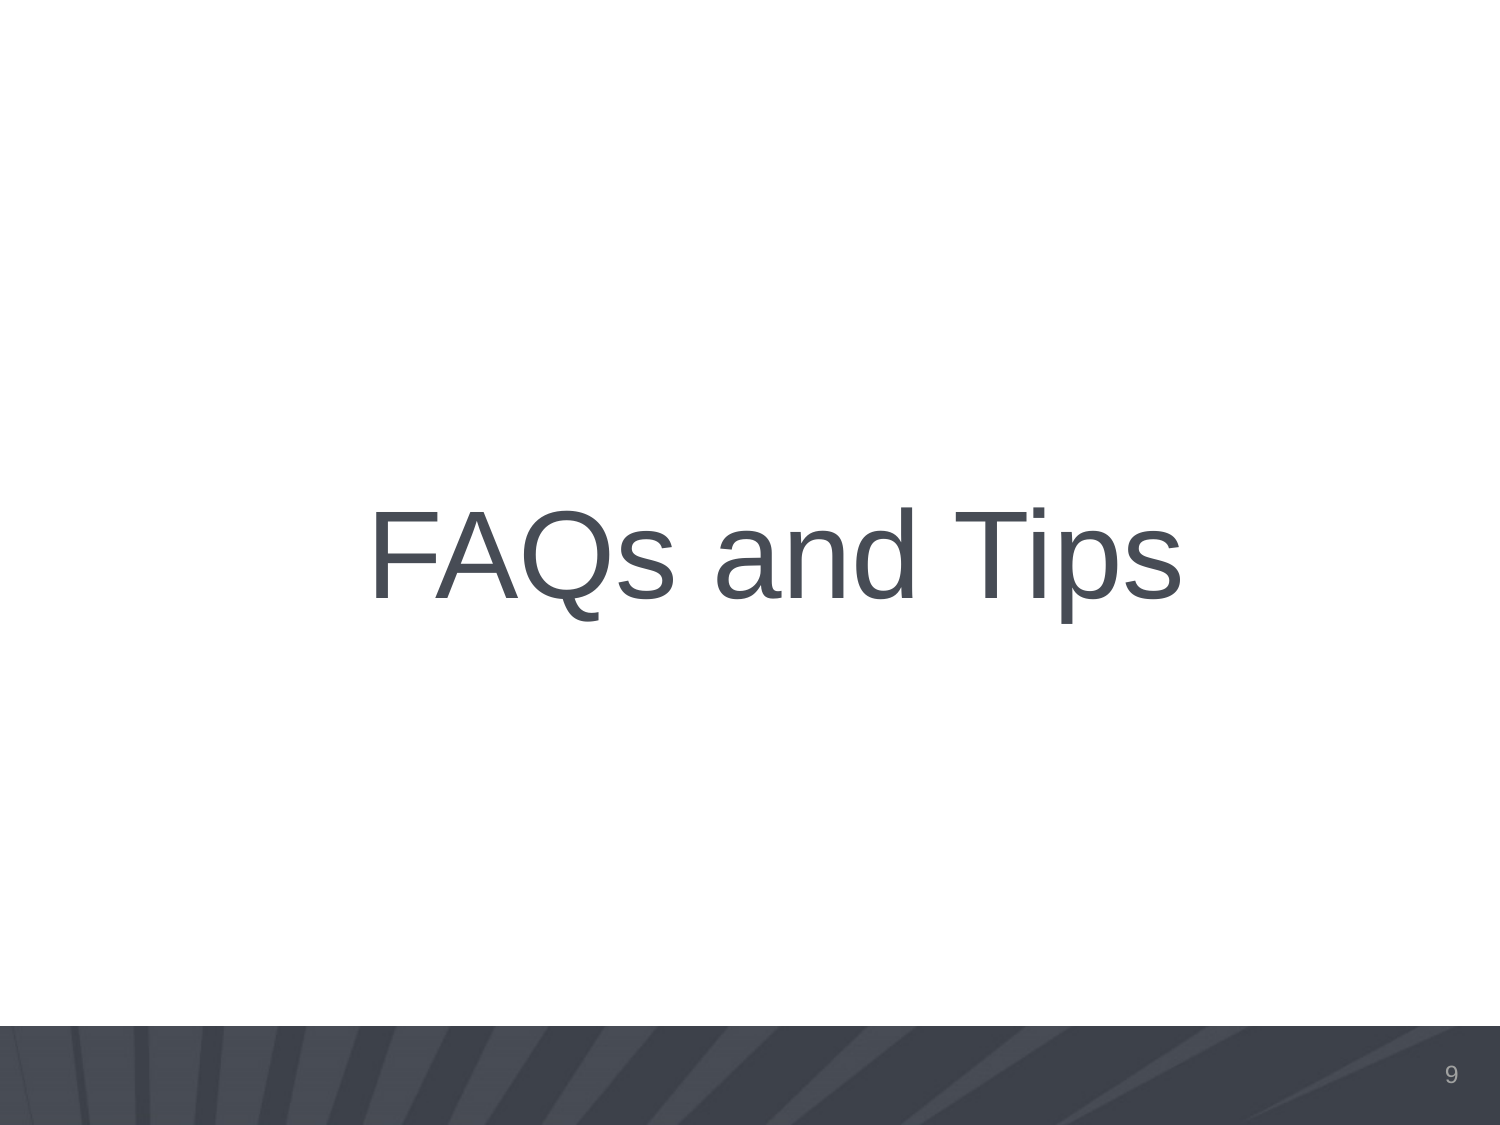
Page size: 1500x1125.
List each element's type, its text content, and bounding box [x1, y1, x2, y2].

list FAQs and Tips [52, 466, 1500, 765]
slide_number 8 [1332, 1043, 1474, 1104]
picture [0, 1026, 1500, 1125]
